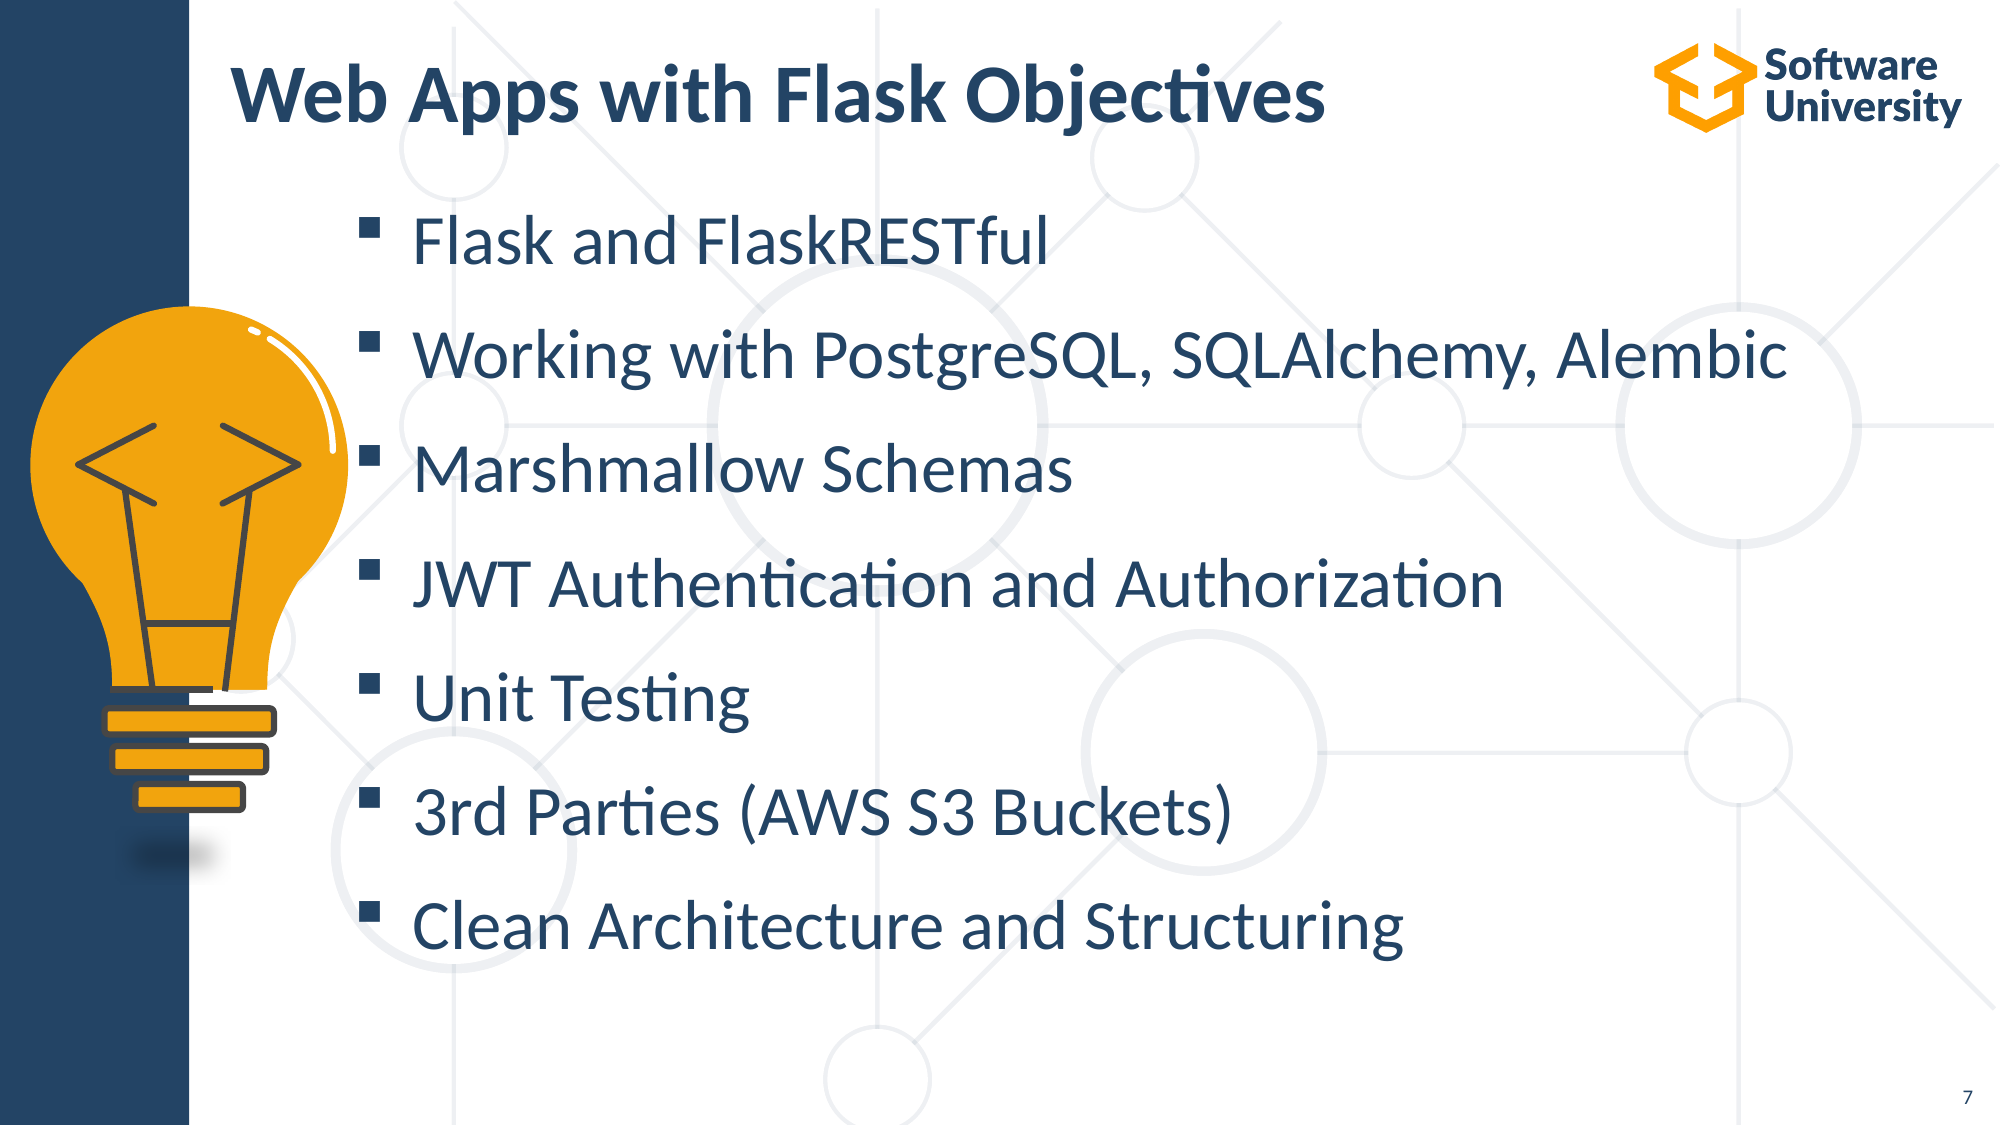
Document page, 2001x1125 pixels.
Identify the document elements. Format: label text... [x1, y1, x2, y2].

title Web Apps with Flask Objectives [212, 16, 1628, 162]
list Flask and FlaskRESTful Working with PostgreSQL, SQLAlchemy, Alembic Marshmallow Schemas JWT Authentication and Authorization Unit Testing 3rd Parties (AWS S3 Buckets) Clean Architecture and Structuring [335, 183, 1990, 1094]
picture [1641, 31, 1973, 145]
text_box 7 [1927, 1067, 1989, 1117]
